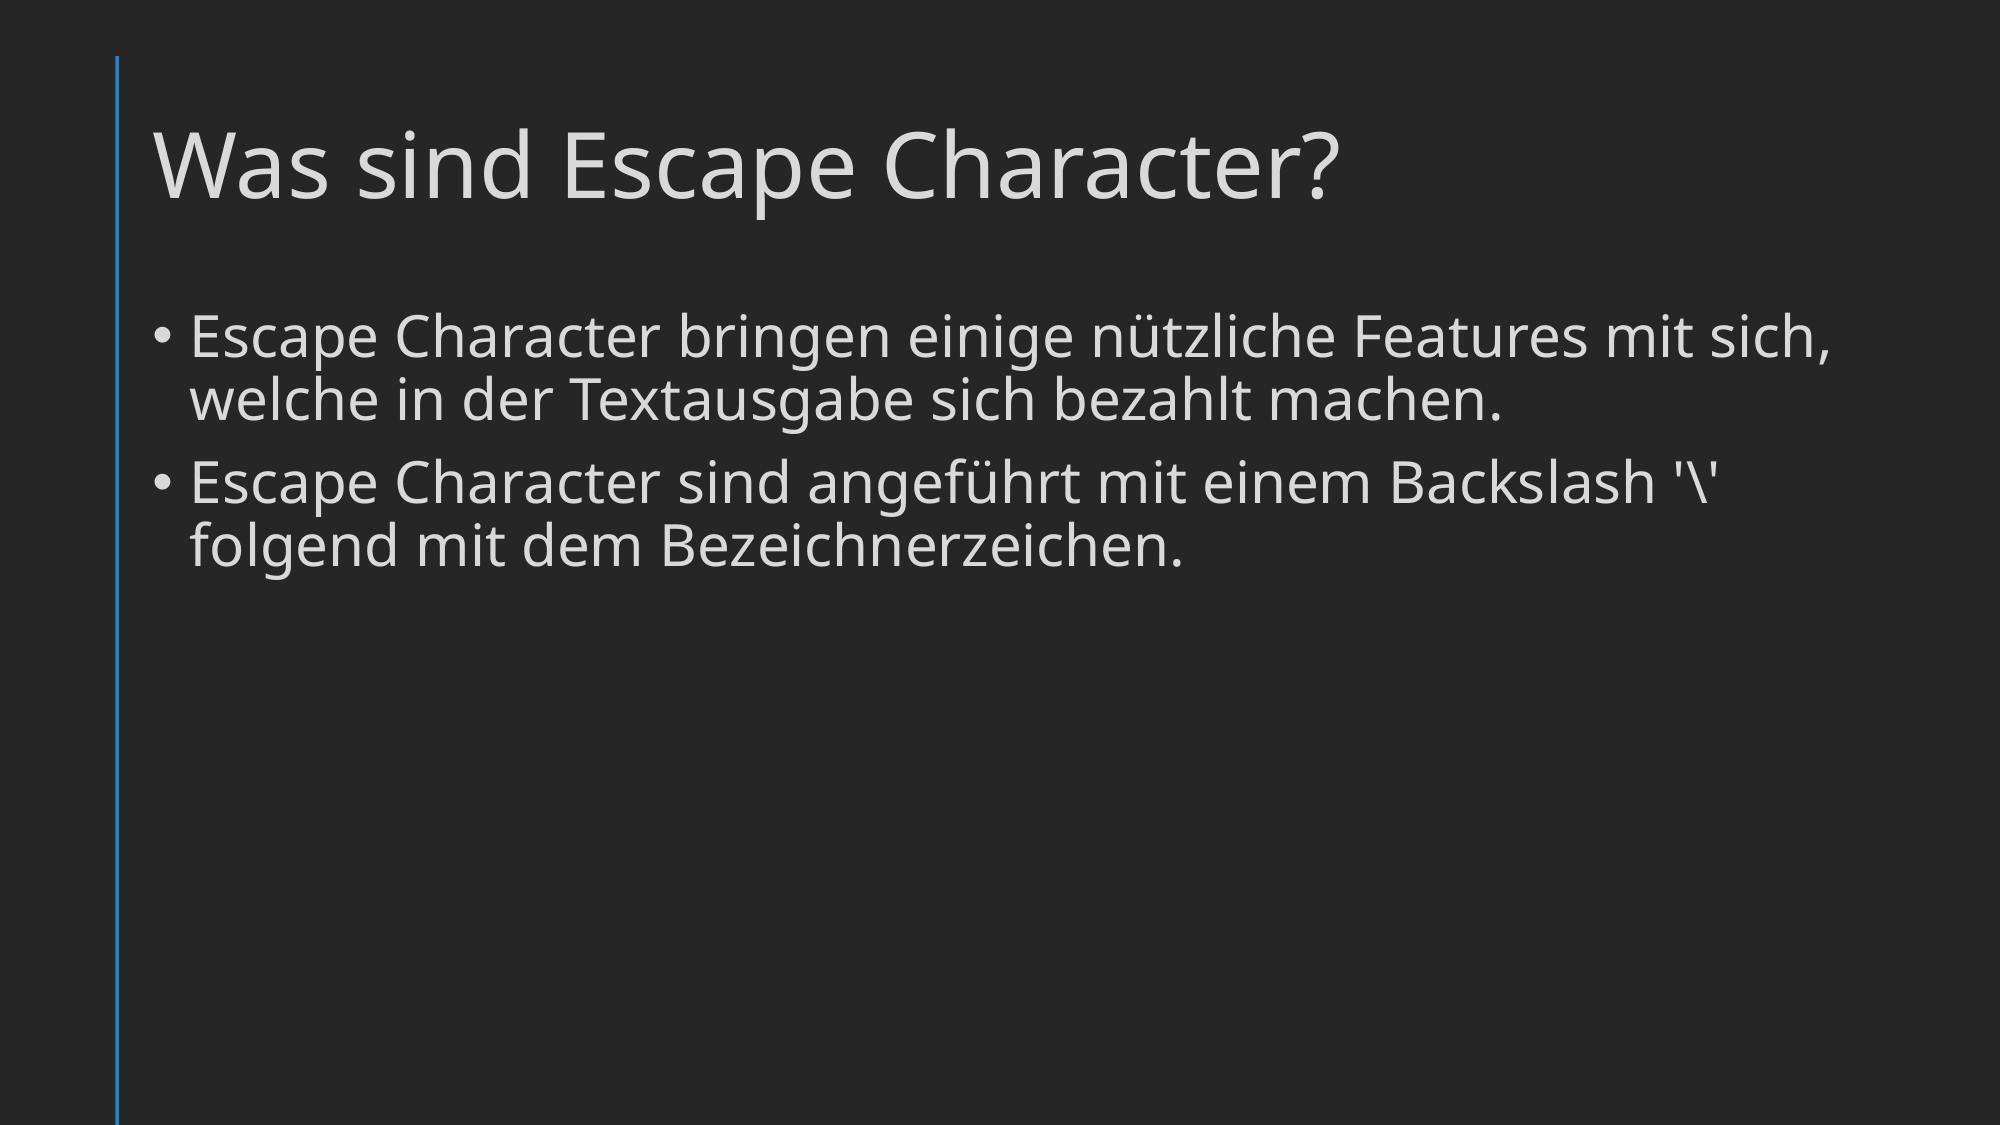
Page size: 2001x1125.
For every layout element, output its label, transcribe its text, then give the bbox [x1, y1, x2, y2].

title Was sind Escape Character? [137, 59, 1863, 278]
list Escape Character bringen einige nützliche Features mit sich, welche in der Textausgabe sich bezahlt machen. Escape Character sind angeführt mit einem Backslash '\' folgend mit dem Bezeichnerzeichen. [137, 299, 1863, 1014]
